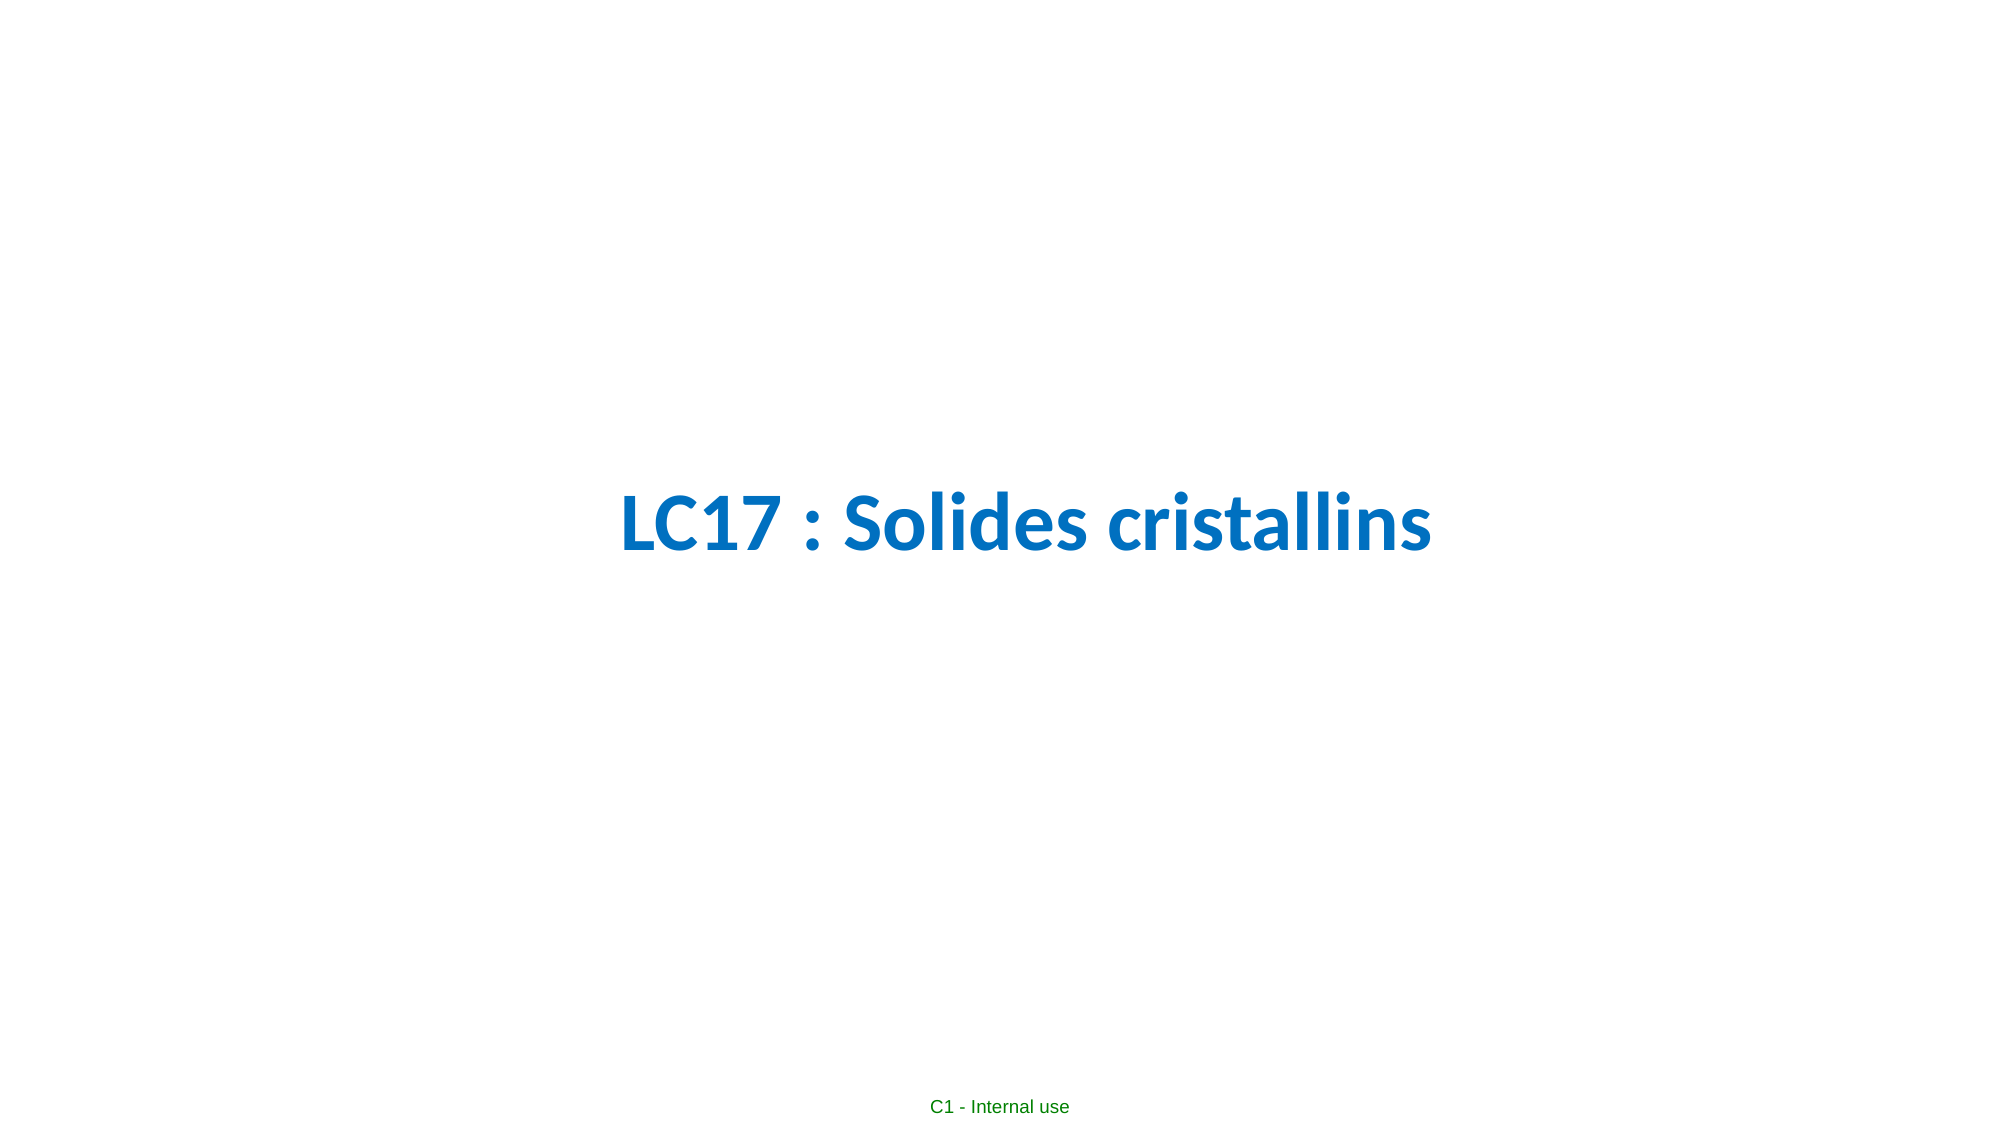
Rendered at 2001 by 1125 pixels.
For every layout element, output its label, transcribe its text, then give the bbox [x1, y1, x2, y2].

text_box LC17 : Solides cristallins [101, 459, 1952, 575]
